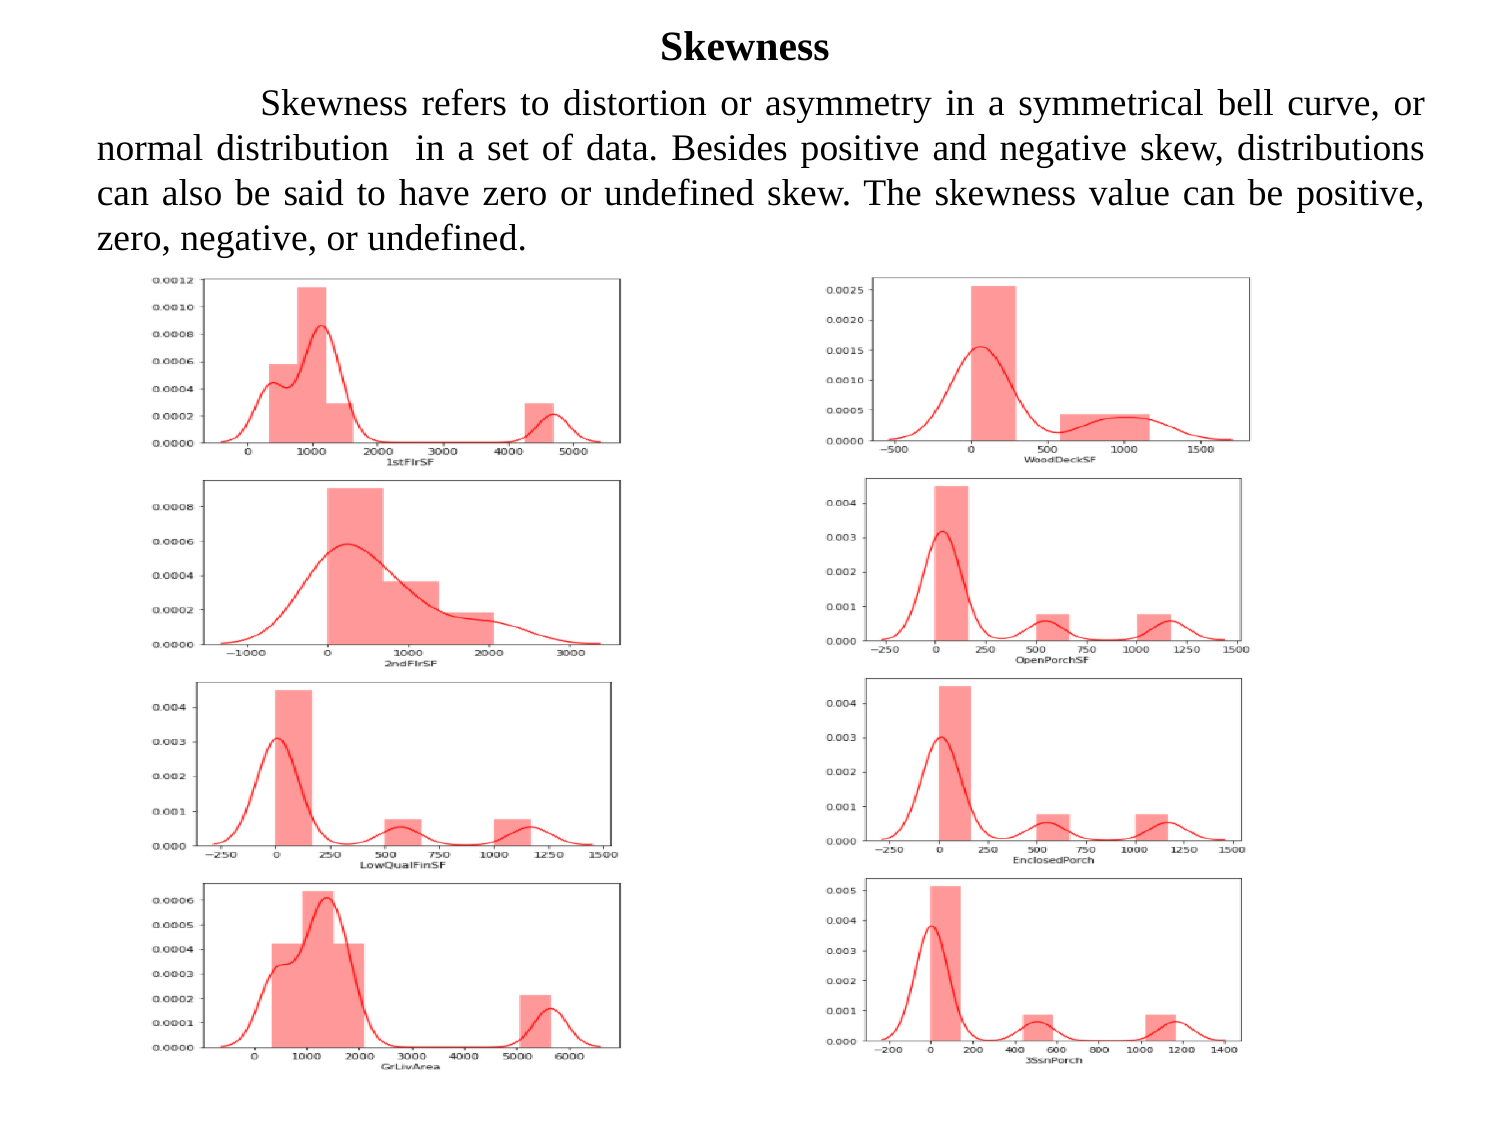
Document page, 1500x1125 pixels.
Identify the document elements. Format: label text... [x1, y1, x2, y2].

text_box Skewness refers to distortion or asymmetry in a symmetrical bell curve, or normal distribution in a set of data. Besides positive and negative skew, distributions can also be said to have zero or undefined skew. The skewness value can be positive, zero, negative, or undefined. [82, 70, 1442, 265]
picture [128, 269, 716, 1079]
picture [796, 269, 1360, 1067]
text_box Skewness [645, 11, 845, 70]
